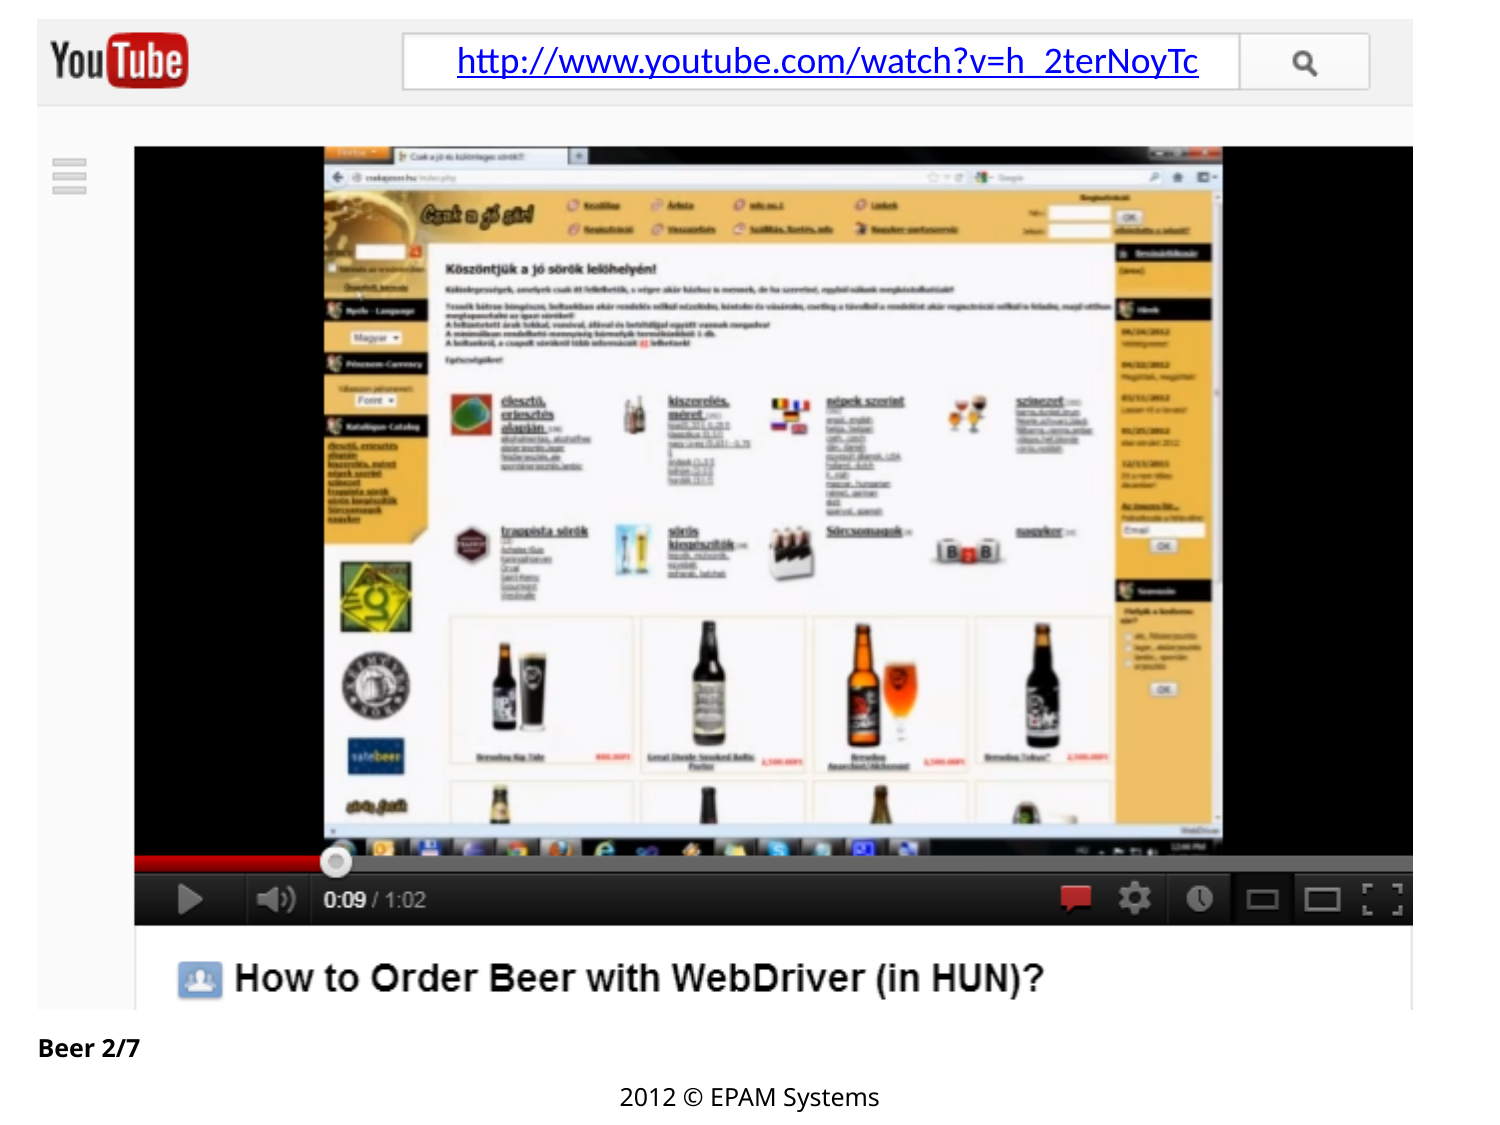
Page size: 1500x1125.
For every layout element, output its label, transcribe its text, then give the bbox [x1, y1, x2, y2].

text_box Beer 2/7 [22, 1024, 450, 1092]
text_box 2012 © EPAM Systems [240, 1050, 1259, 1125]
picture [37, 19, 1413, 1010]
